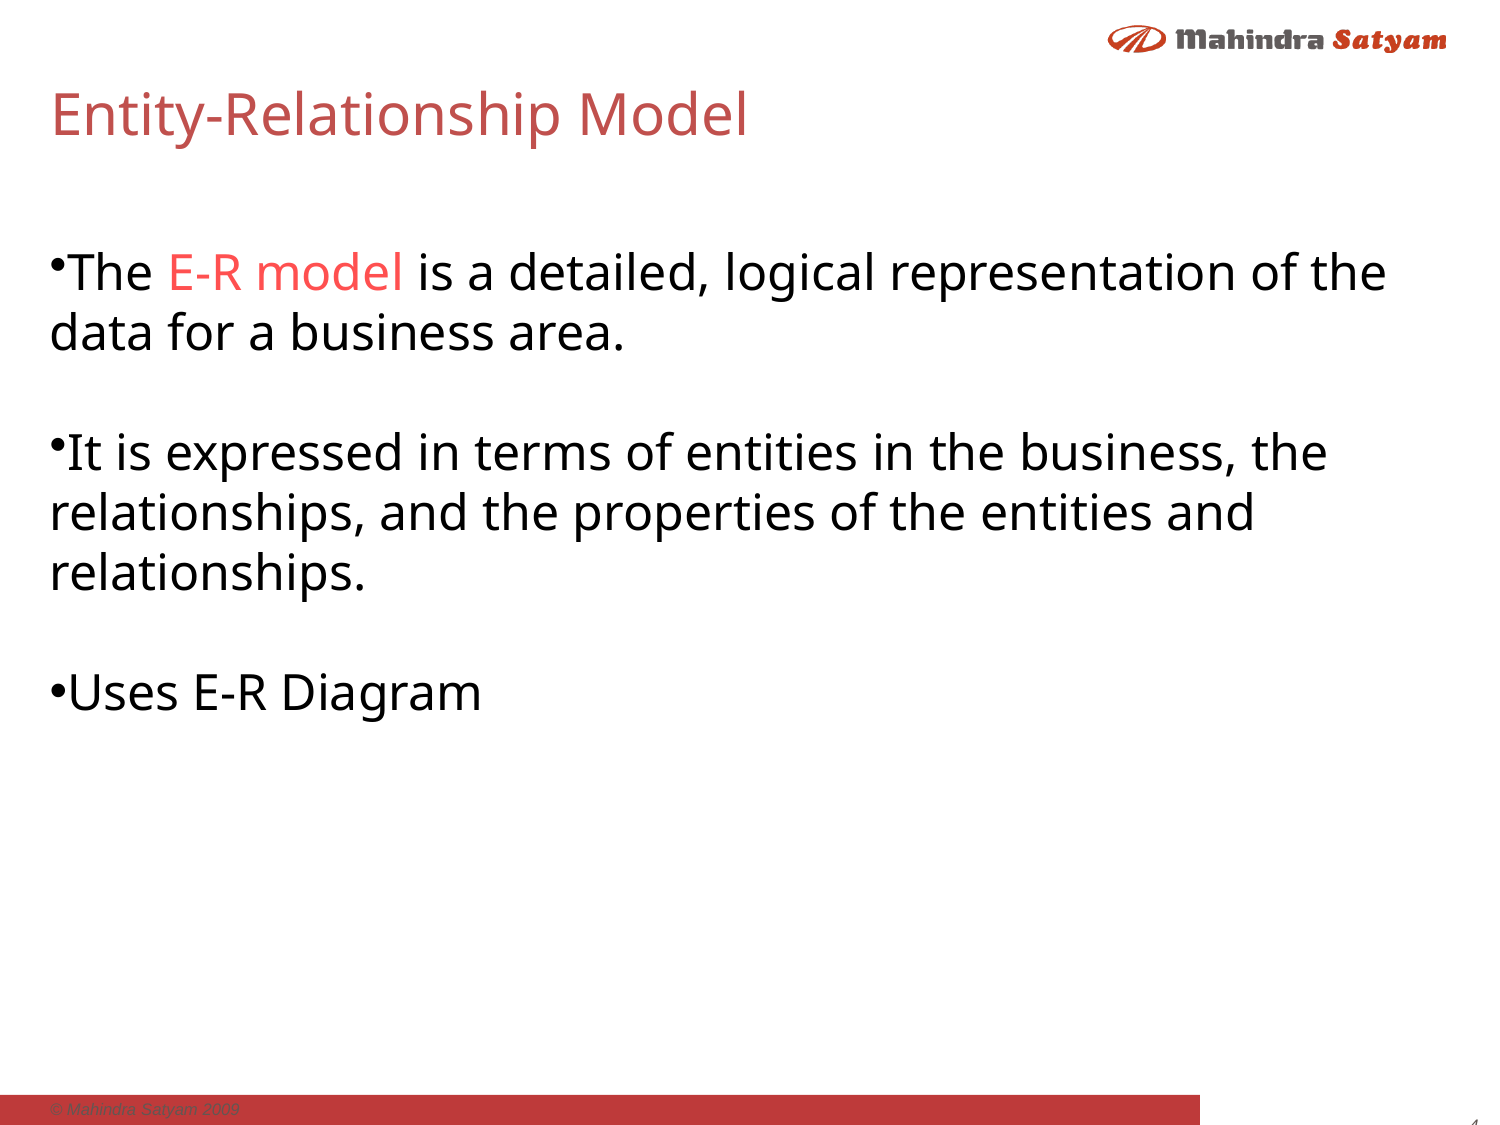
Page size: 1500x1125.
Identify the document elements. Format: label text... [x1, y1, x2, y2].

picture [1107, 25, 1446, 53]
title Entity-Relationship Model [49, 76, 1452, 133]
list The E-R model is a detailed, logical representation of the data for a business area. It is expressed in terms of entities in the business, the relationships, and the properties of the entities and relationships. Uses E-R Diagram [49, 240, 1452, 559]
